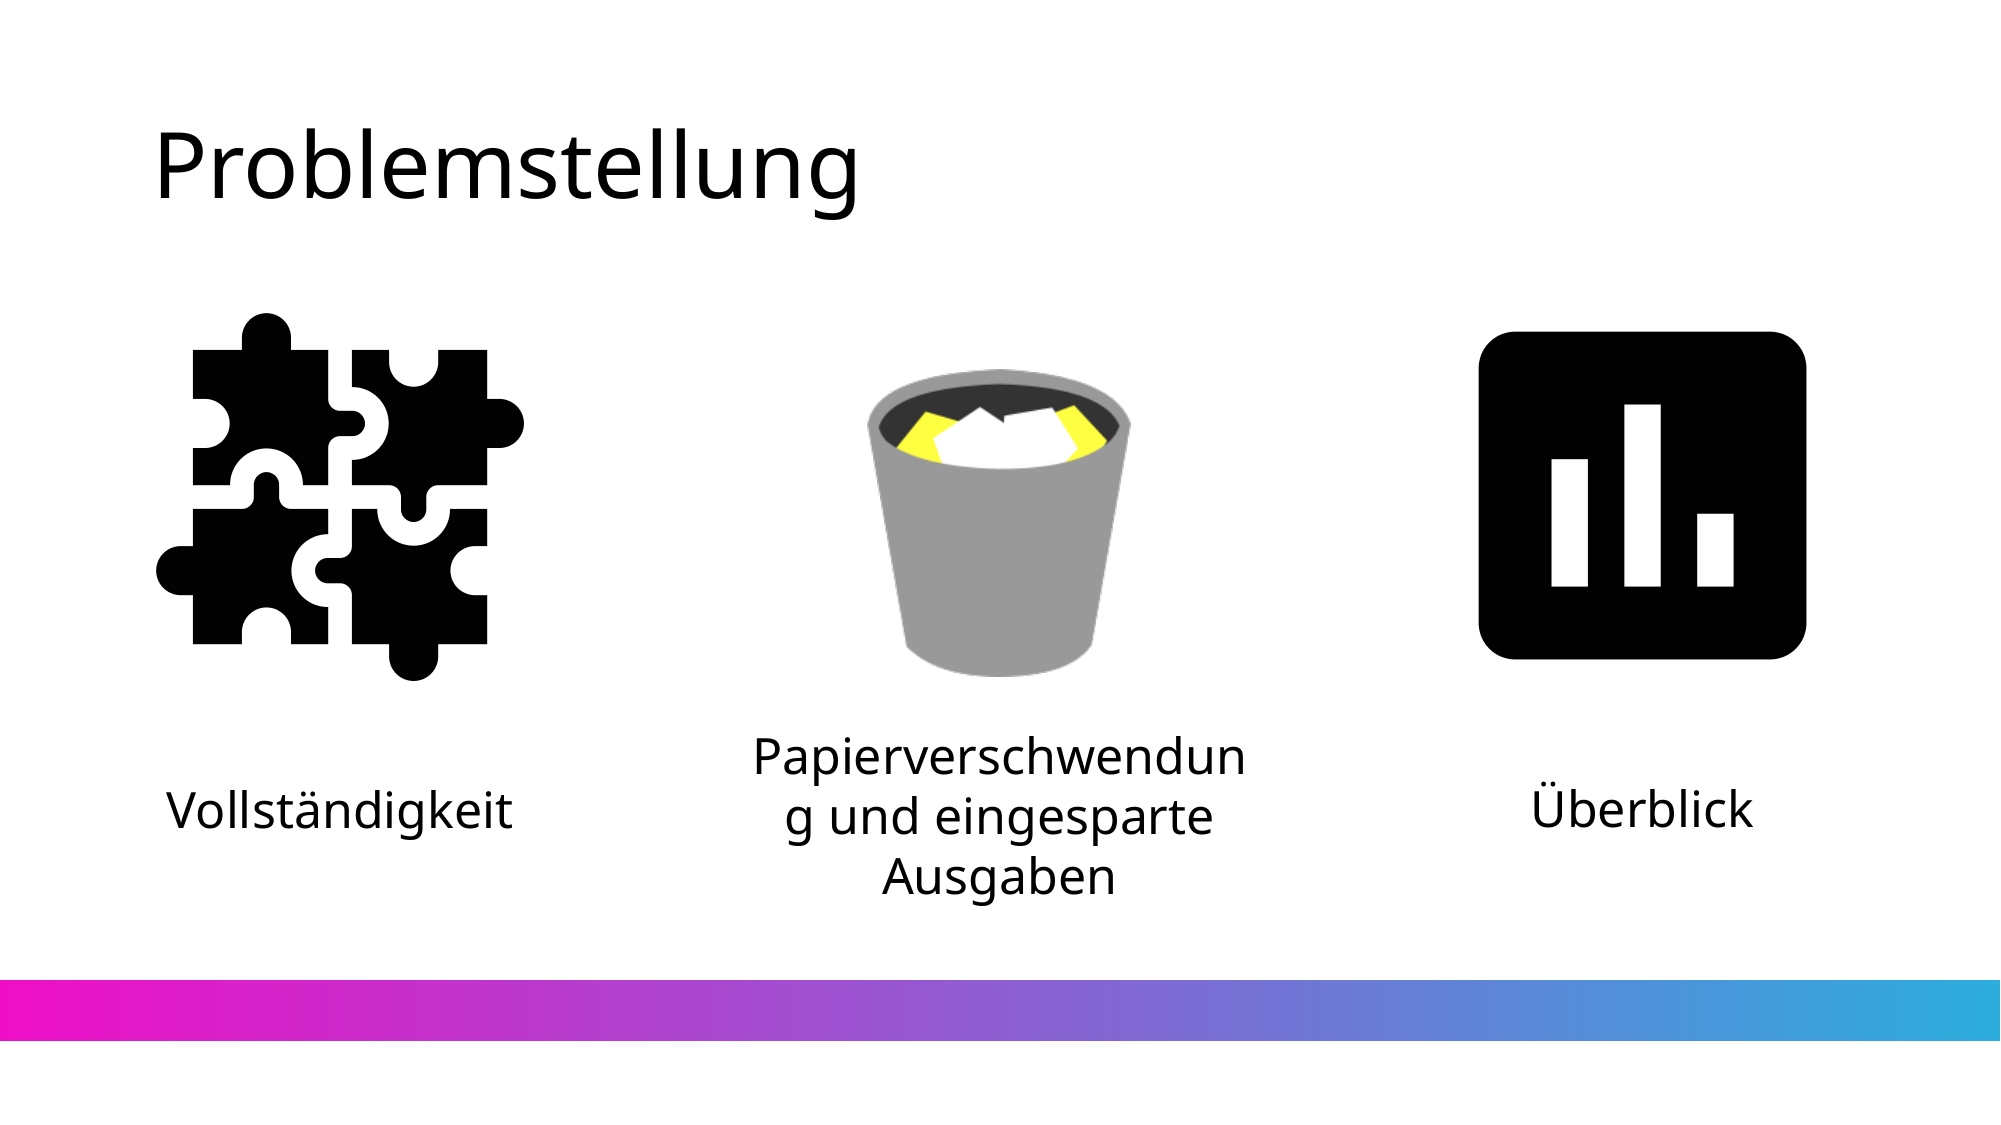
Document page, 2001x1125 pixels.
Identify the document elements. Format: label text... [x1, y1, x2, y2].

title Problemstellung [137, 59, 1863, 278]
text_box Überblick [1460, 769, 1825, 845]
text_box Papierverschwendung und eingesparte Ausgaben [736, 716, 1264, 912]
text_box Vollständigkeit [137, 770, 543, 846]
picture [1424, 276, 1861, 714]
picture [822, 346, 1178, 702]
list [123, 280, 557, 714]
text_box [0, 980, 2000, 1041]
